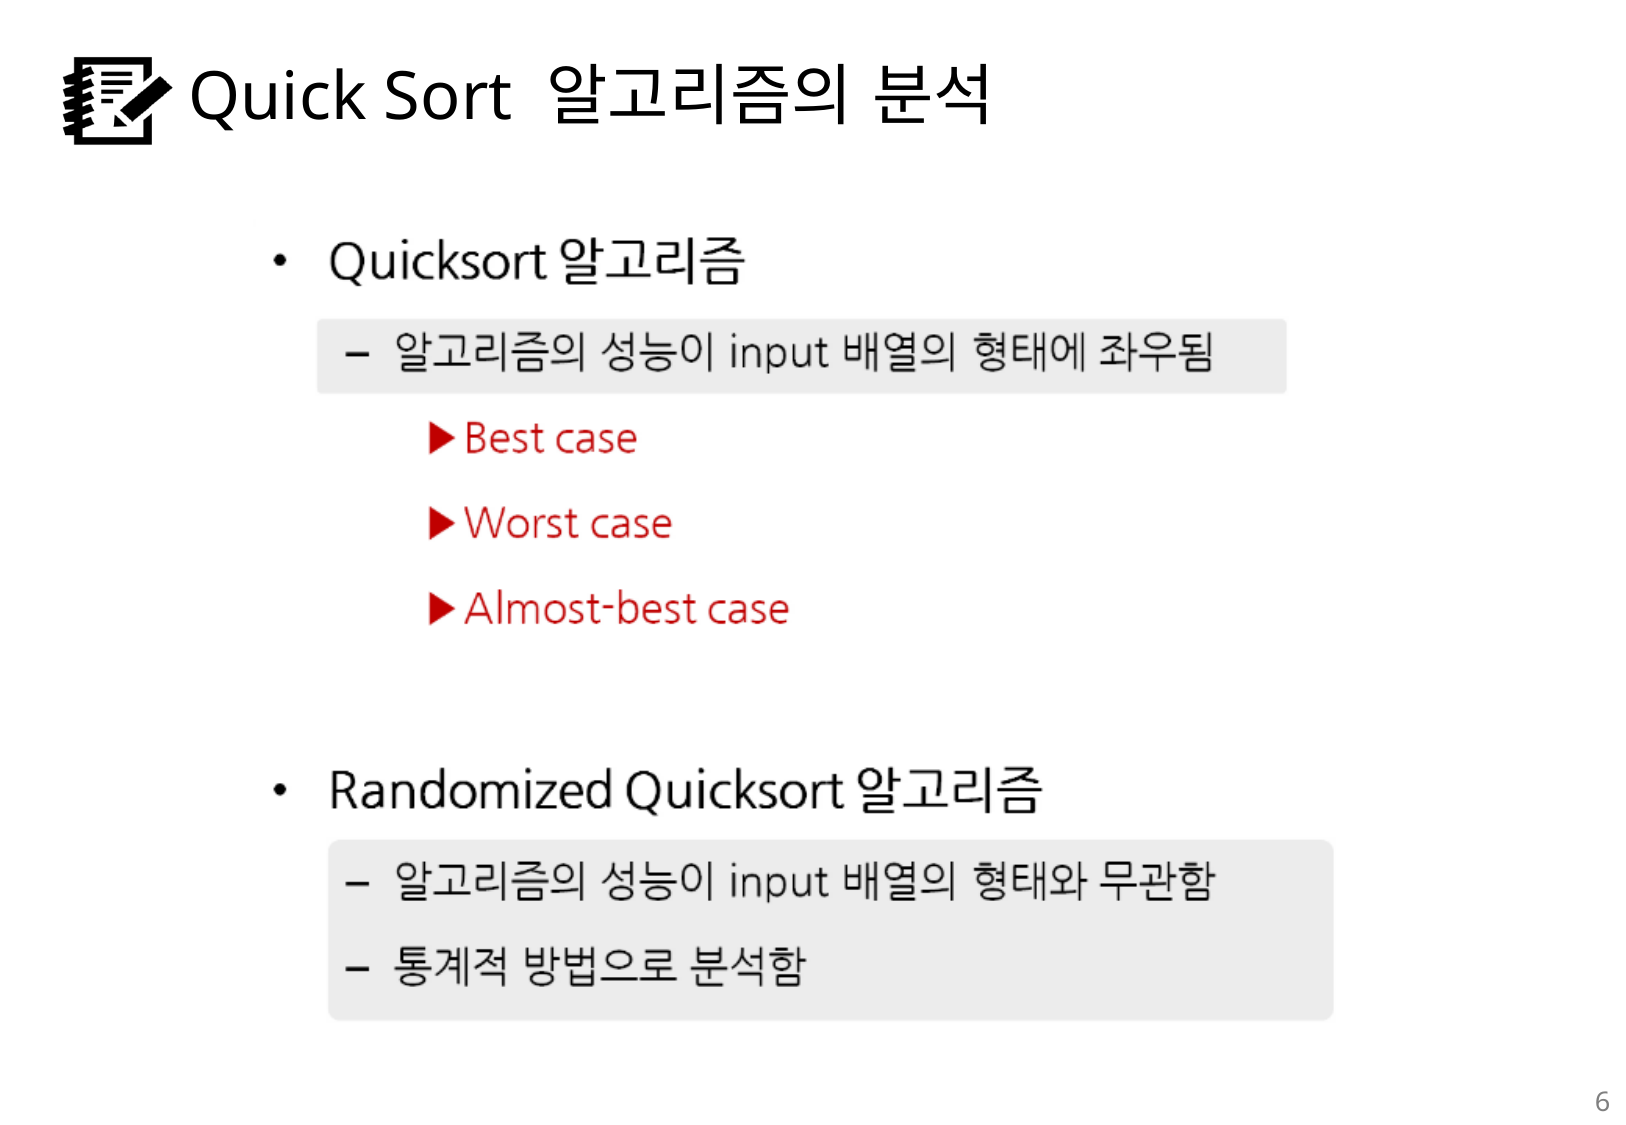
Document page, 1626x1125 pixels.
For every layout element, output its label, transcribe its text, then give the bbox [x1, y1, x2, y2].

picture [60, 42, 175, 159]
picture [252, 219, 1373, 1049]
title Quick Sort 알고리즘의 분석 [173, 45, 1625, 164]
slide_number 6 [1245, 1076, 1625, 1125]
